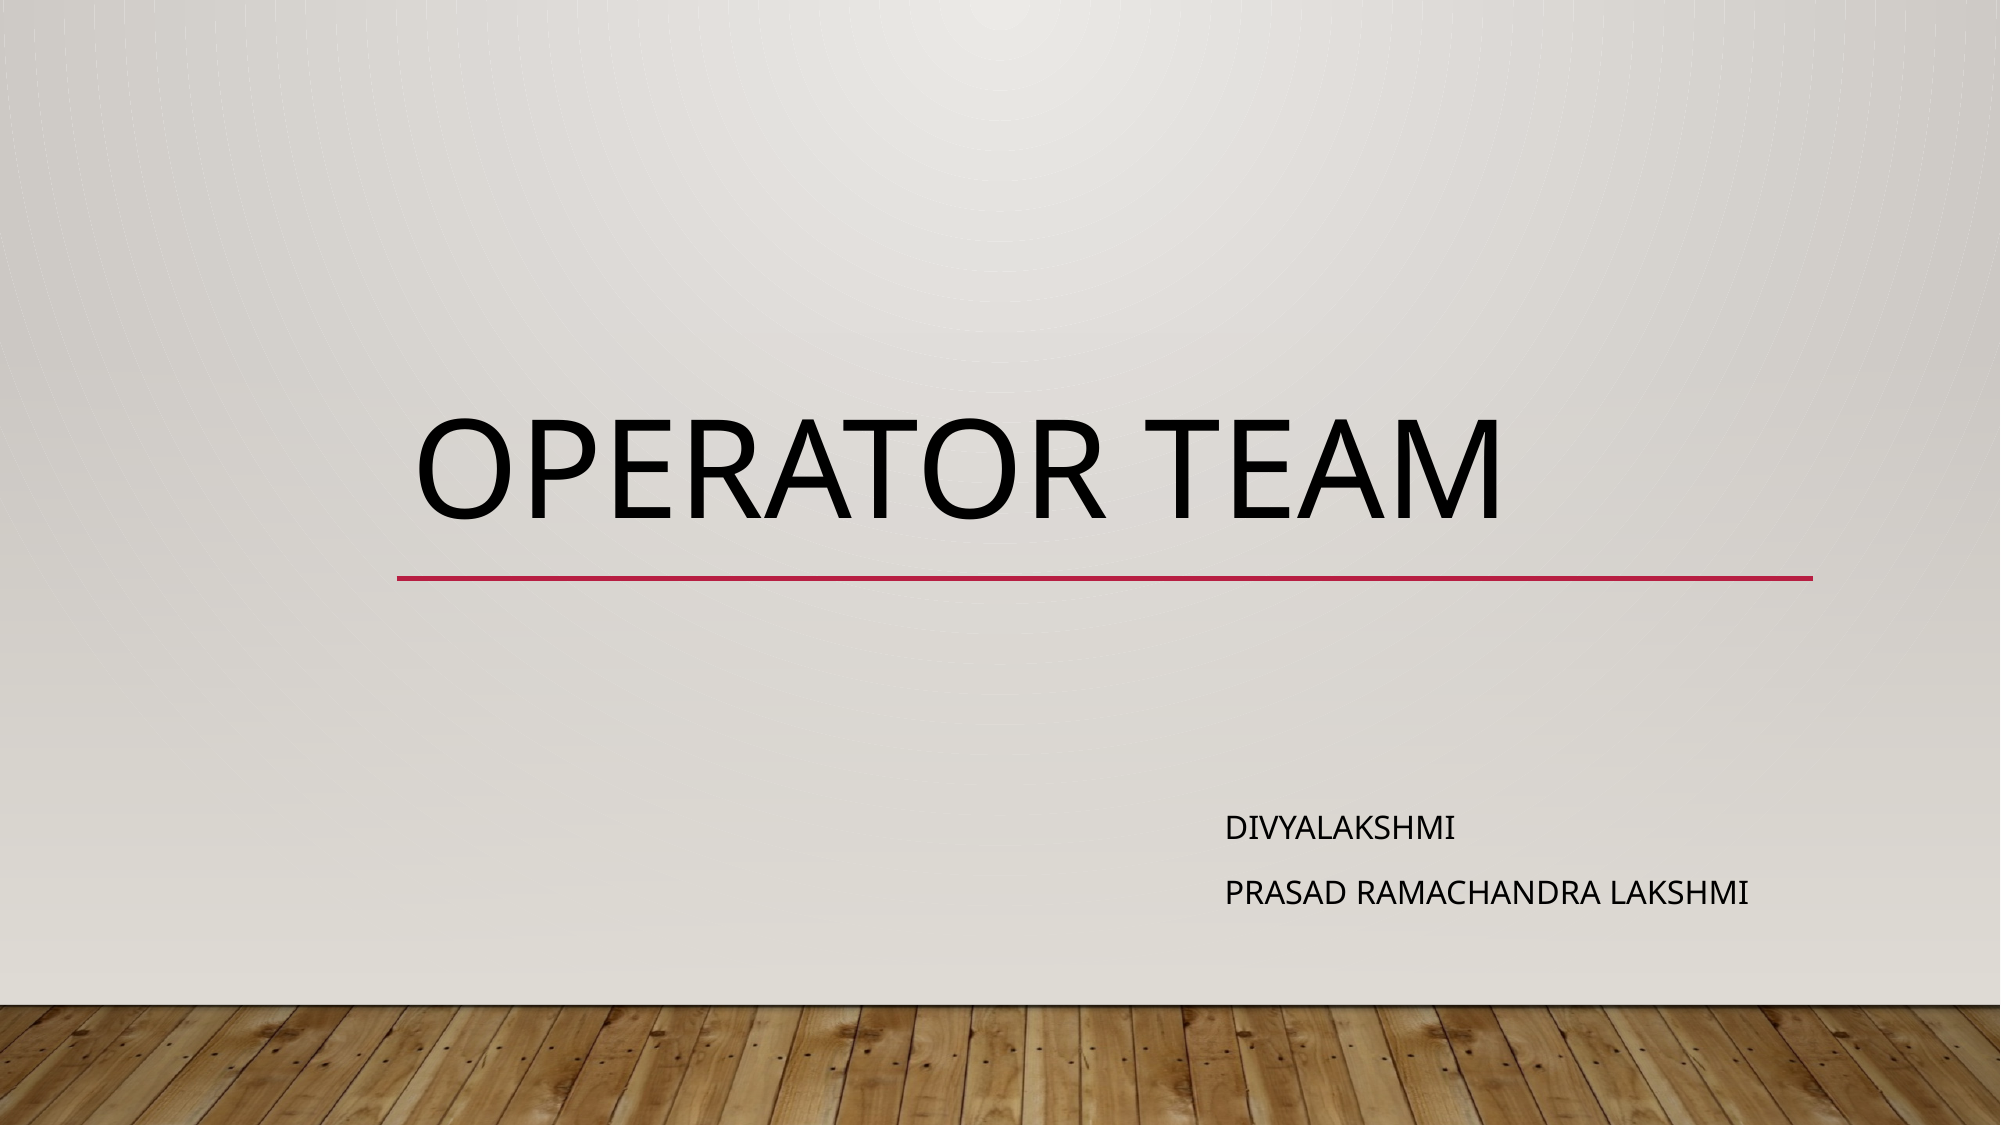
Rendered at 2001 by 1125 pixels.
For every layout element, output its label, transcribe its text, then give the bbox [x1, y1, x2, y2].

title Operator team [396, 131, 1814, 549]
picture [0, 1005, 2000, 1125]
subtitle Divyalakshmi Prasad Ramachandra Lakshmi [1209, 783, 1814, 928]
